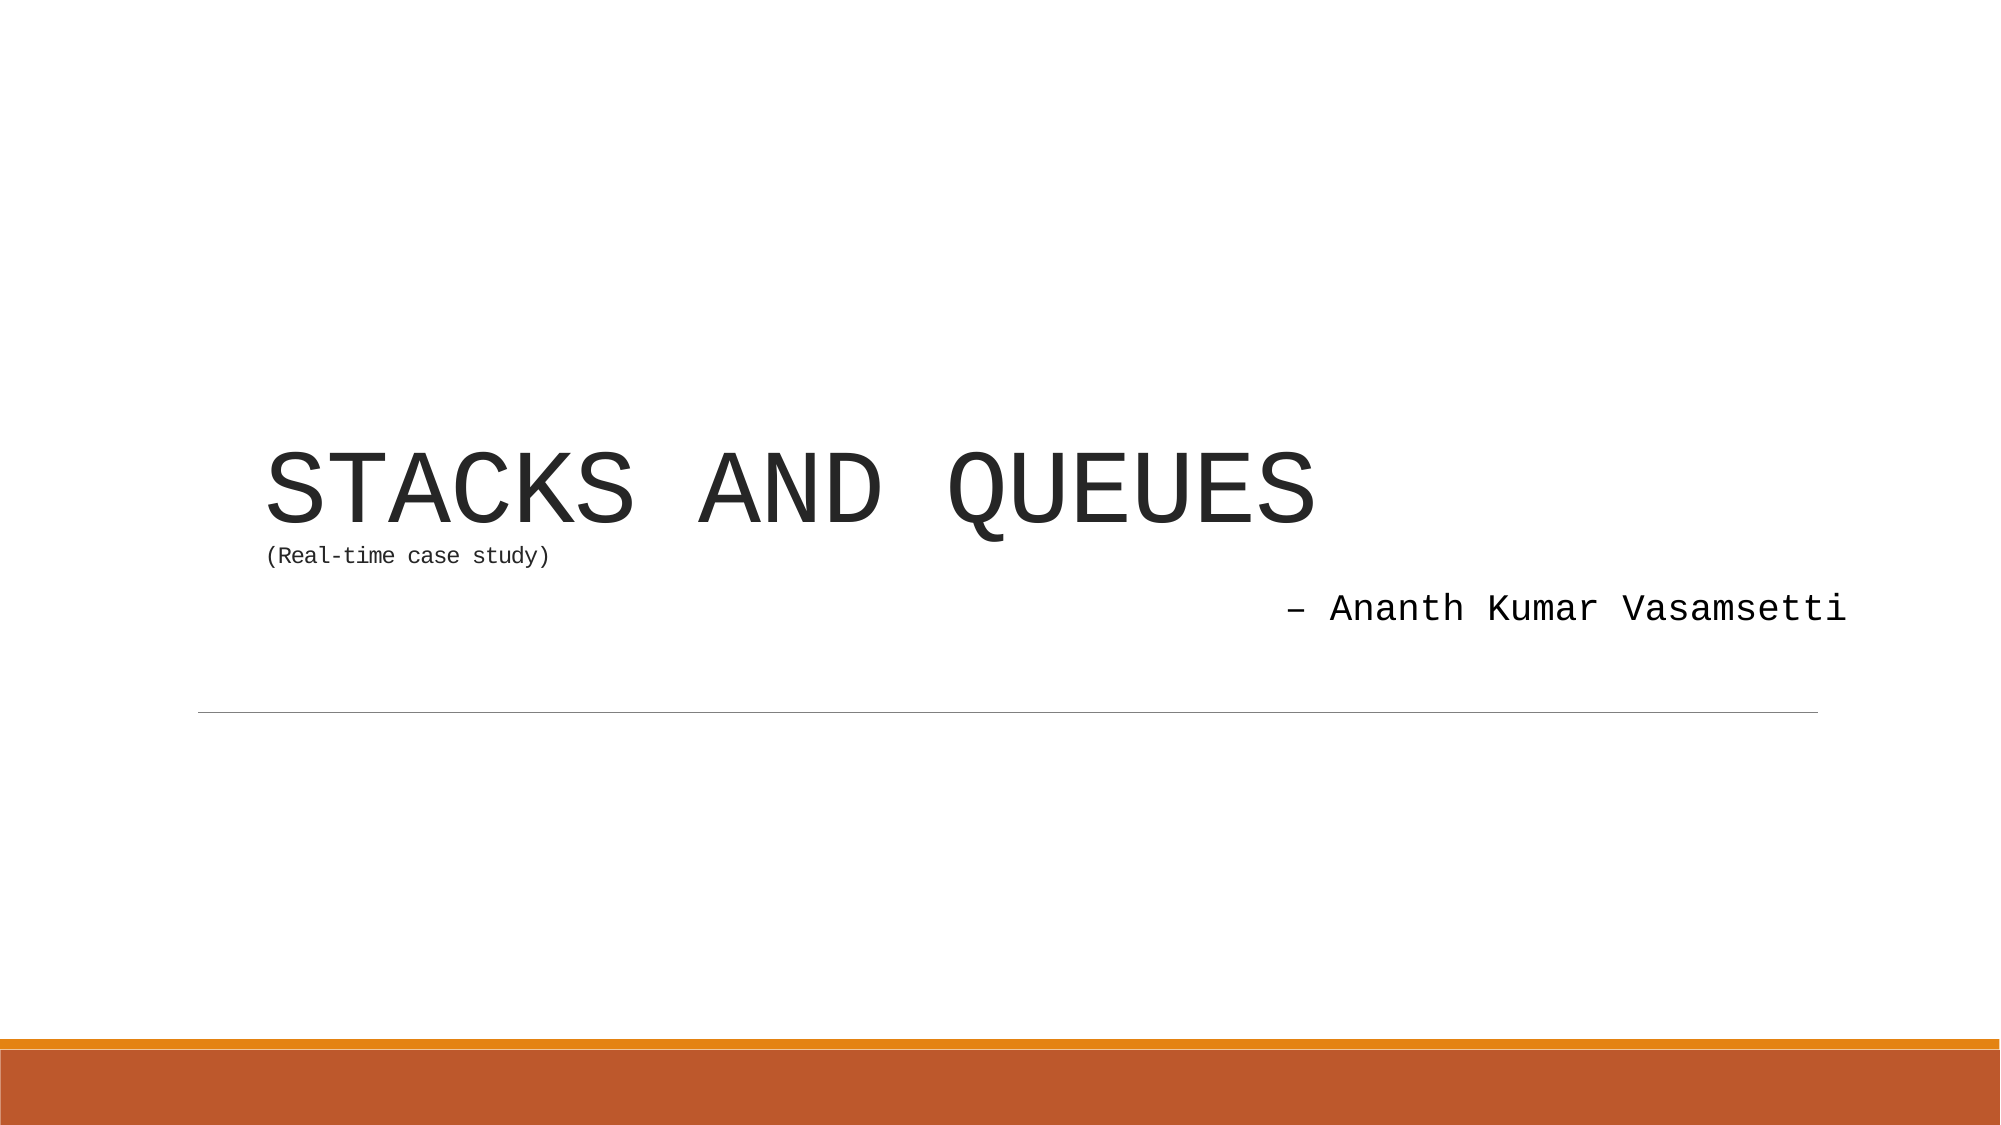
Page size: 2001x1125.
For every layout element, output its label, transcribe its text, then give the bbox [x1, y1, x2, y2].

title STACKS AND QUEUES (Real-time case study) [249, 426, 1750, 576]
text_box – Ananth Kumar Vasamsetti [1270, 575, 1863, 636]
